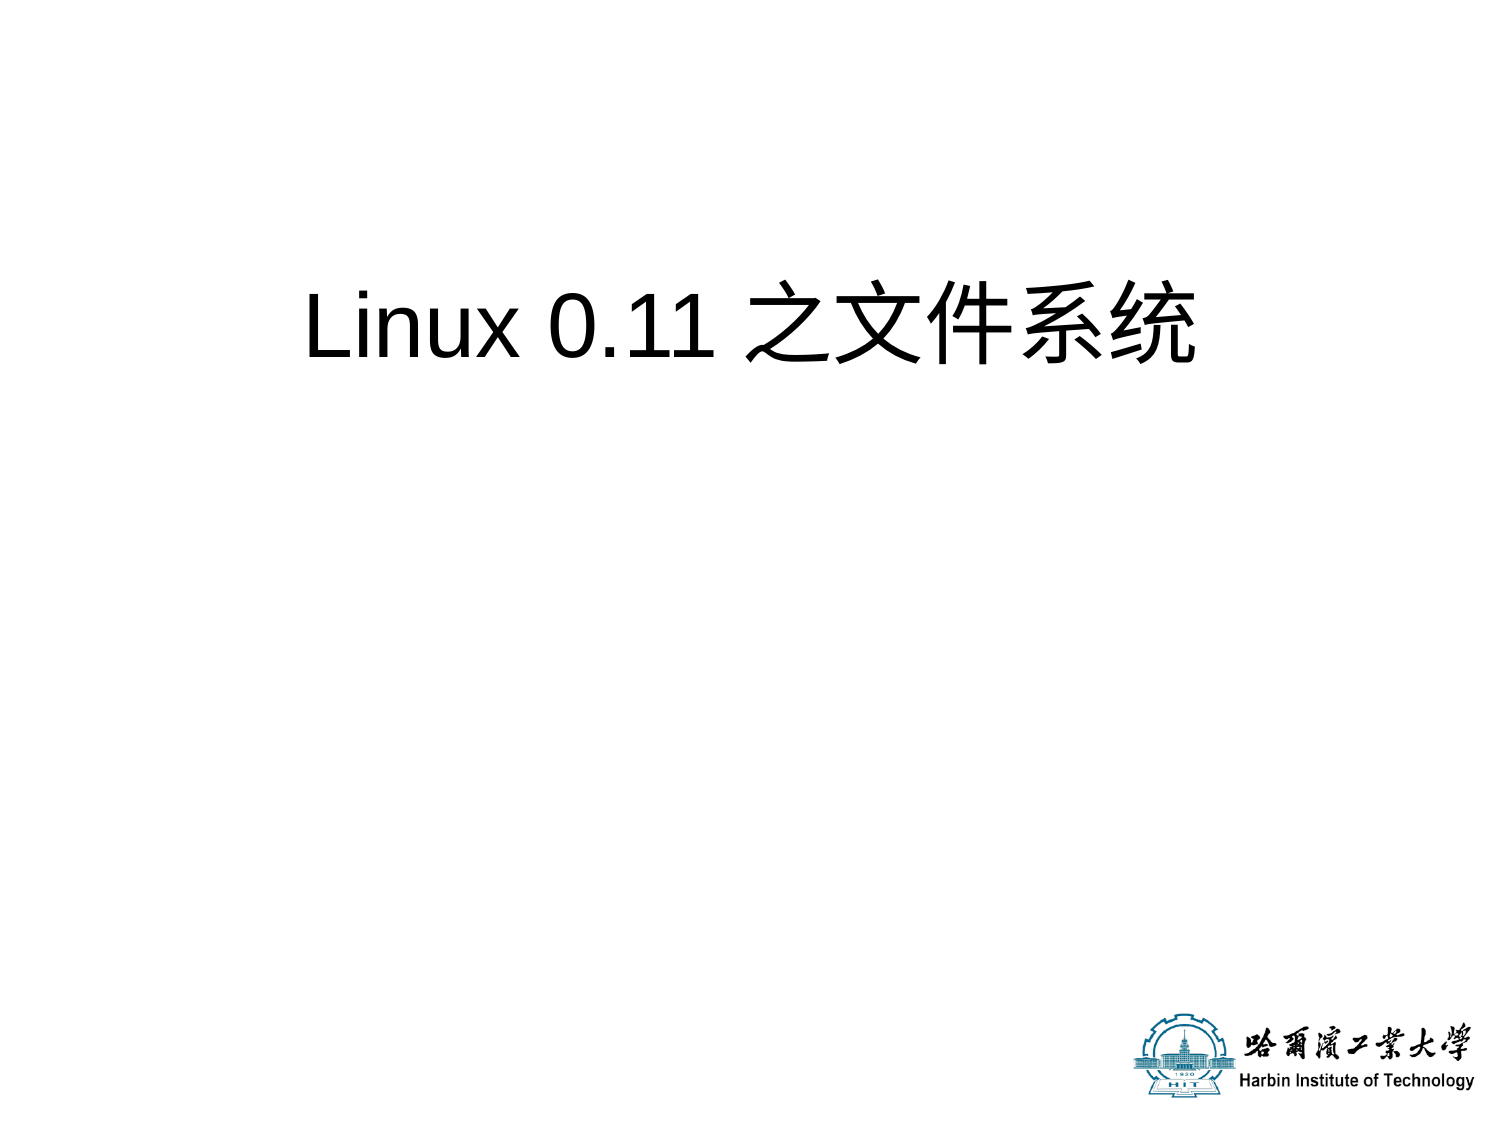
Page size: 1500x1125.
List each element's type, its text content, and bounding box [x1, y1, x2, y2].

picture [1127, 1011, 1483, 1102]
title Linux 0.11之文件系统 [20, 255, 1483, 386]
